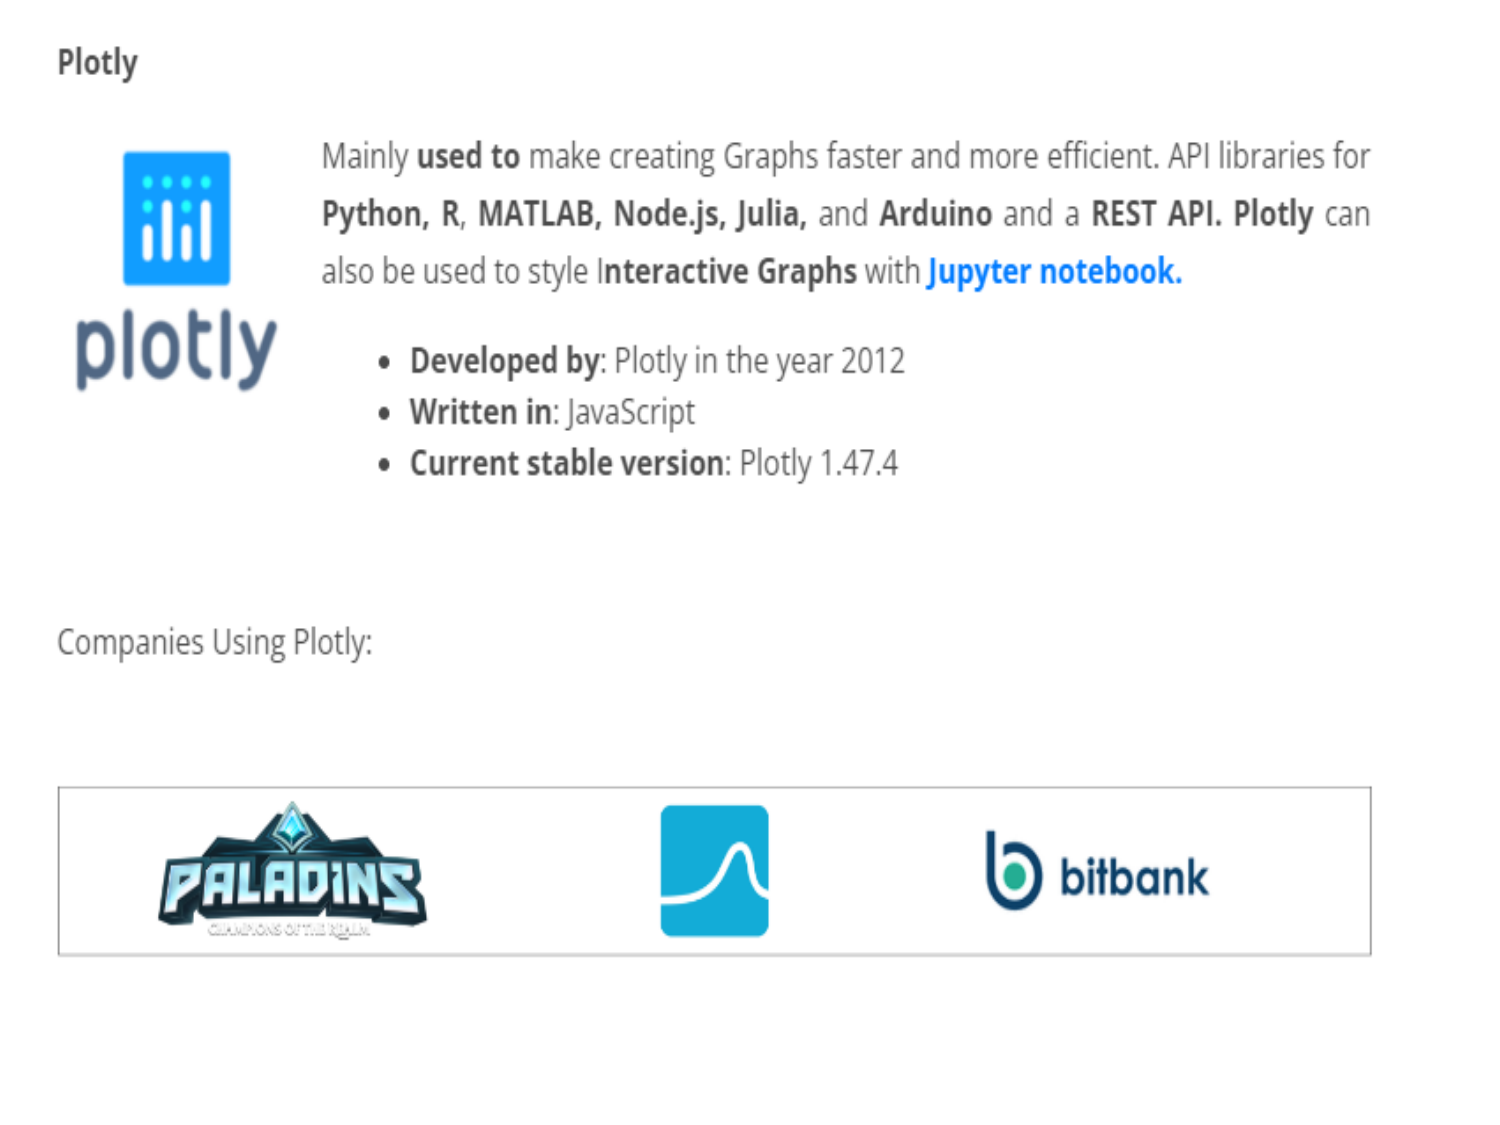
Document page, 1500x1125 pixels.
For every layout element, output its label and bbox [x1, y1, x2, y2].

picture [0, 11, 1426, 1031]
